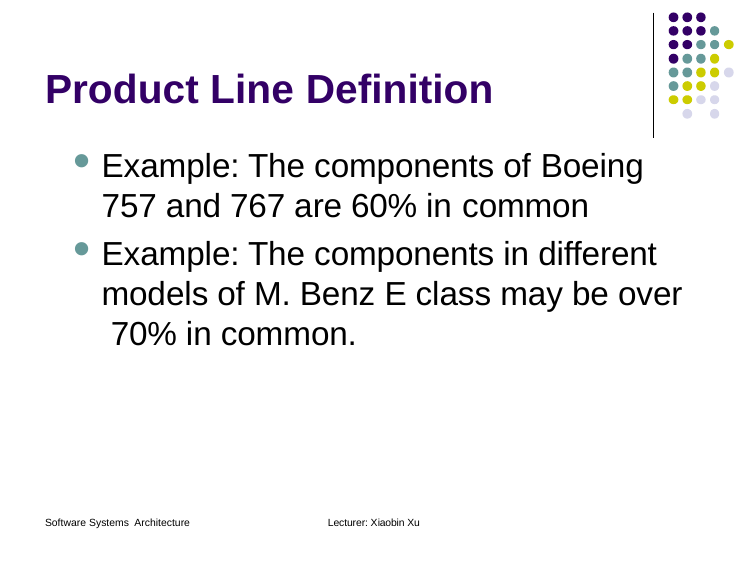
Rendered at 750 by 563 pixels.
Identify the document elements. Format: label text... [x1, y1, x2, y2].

text_box Software Systems Architecture [42, 513, 225, 529]
title Product Line Definition [42, 60, 495, 157]
text_box Lecturer: Xiaobin Xu [325, 513, 425, 529]
text_box Example: The components of Boeing 757 and 767 are 60% in common Example: The components in different models of M. Benz E class may be over 70% in common. [71, 141, 689, 352]
